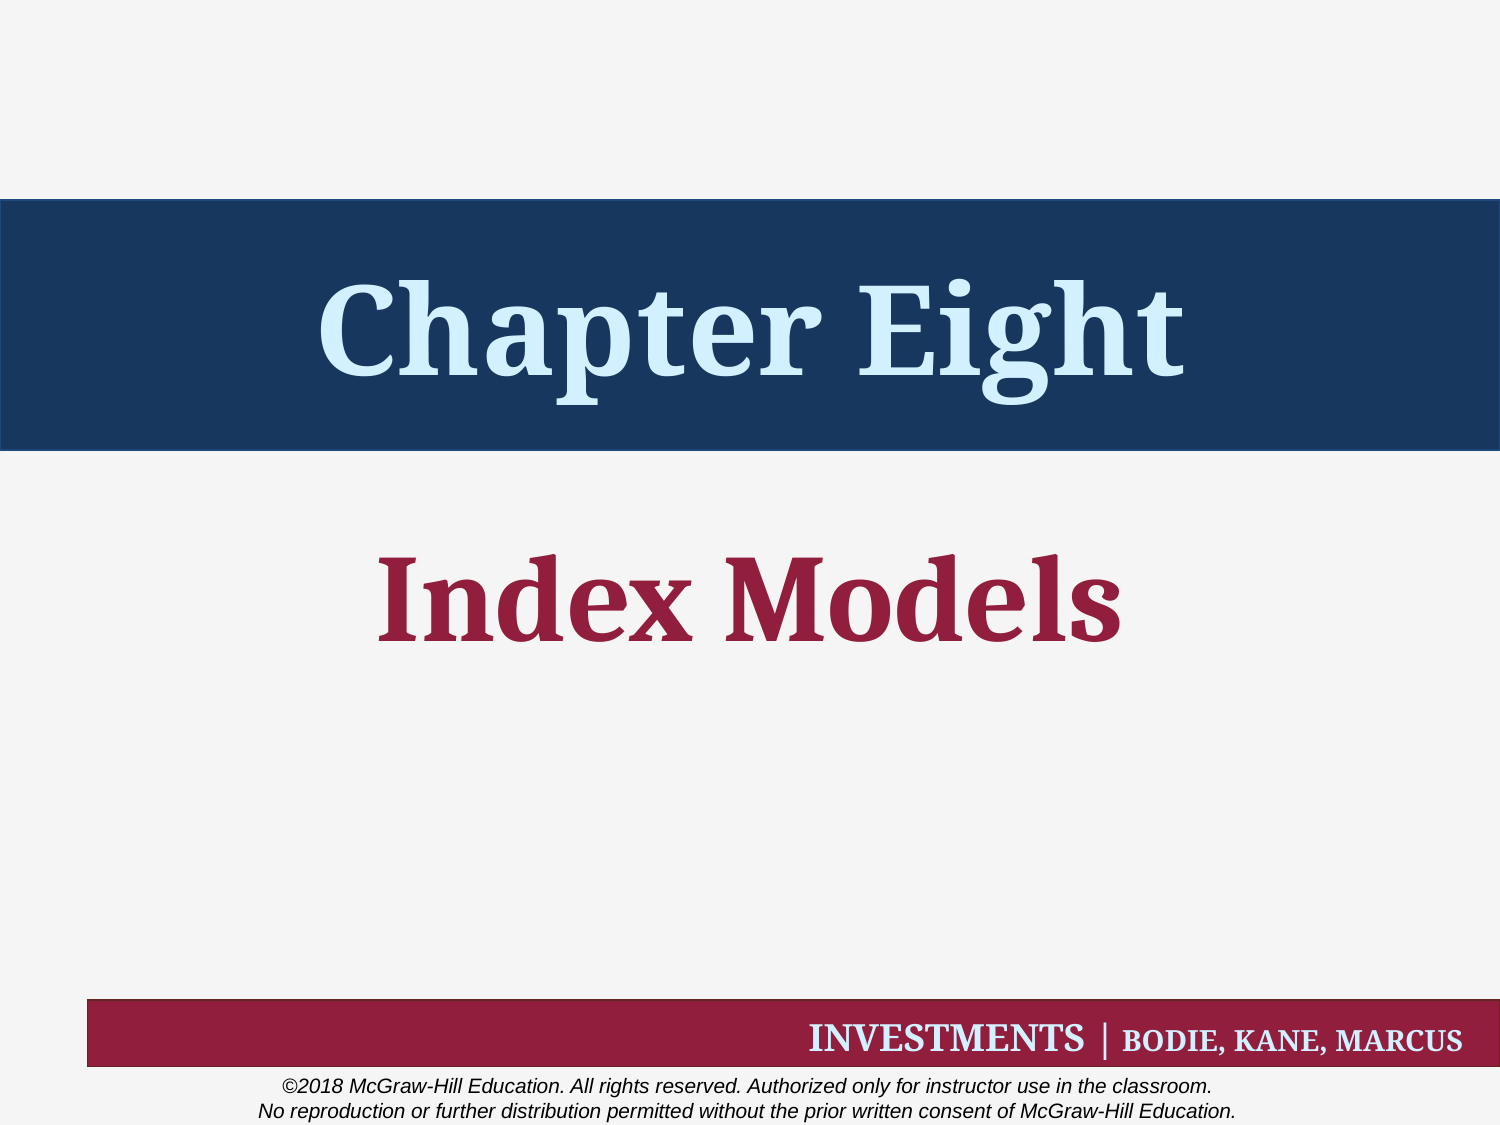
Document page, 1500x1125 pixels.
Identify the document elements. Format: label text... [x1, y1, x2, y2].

title Chapter Eight [88, 200, 1414, 450]
subtitle Index Models [87, 509, 1413, 997]
